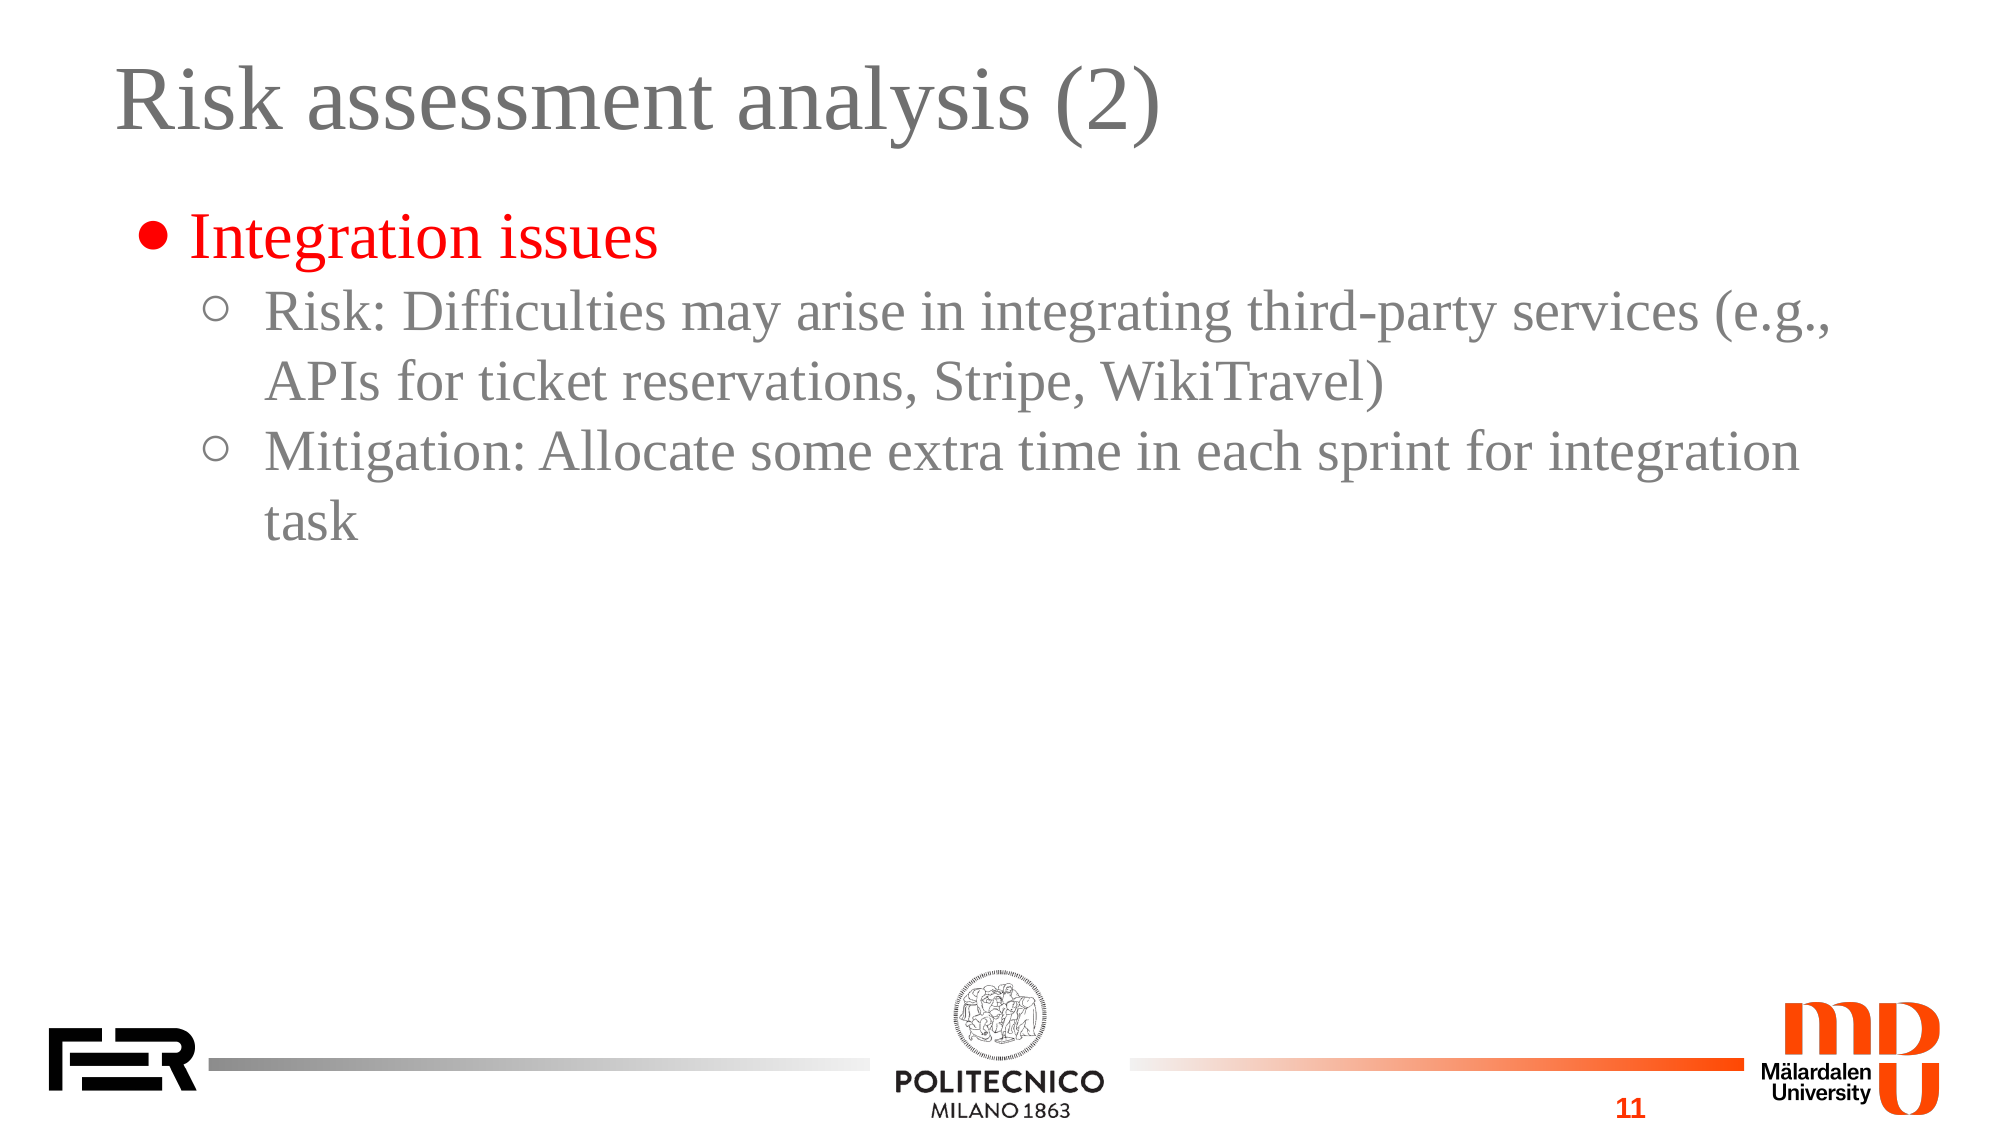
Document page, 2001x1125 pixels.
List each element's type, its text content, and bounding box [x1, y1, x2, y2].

picture [1762, 1002, 1940, 1115]
title Risk assessment analysis (2) [99, 36, 1900, 149]
list Integration issues Risk: Difficulties may arise in integrating third-party services (e.g., APIs for ticket reservations, Stripe, WikiTravel) Mitigation: Allocate some extra time in each sprint for integration task [99, 184, 1900, 959]
picture [896, 970, 1104, 1118]
slide_number 11 [1567, 1082, 1662, 1125]
picture [9, 988, 236, 1125]
